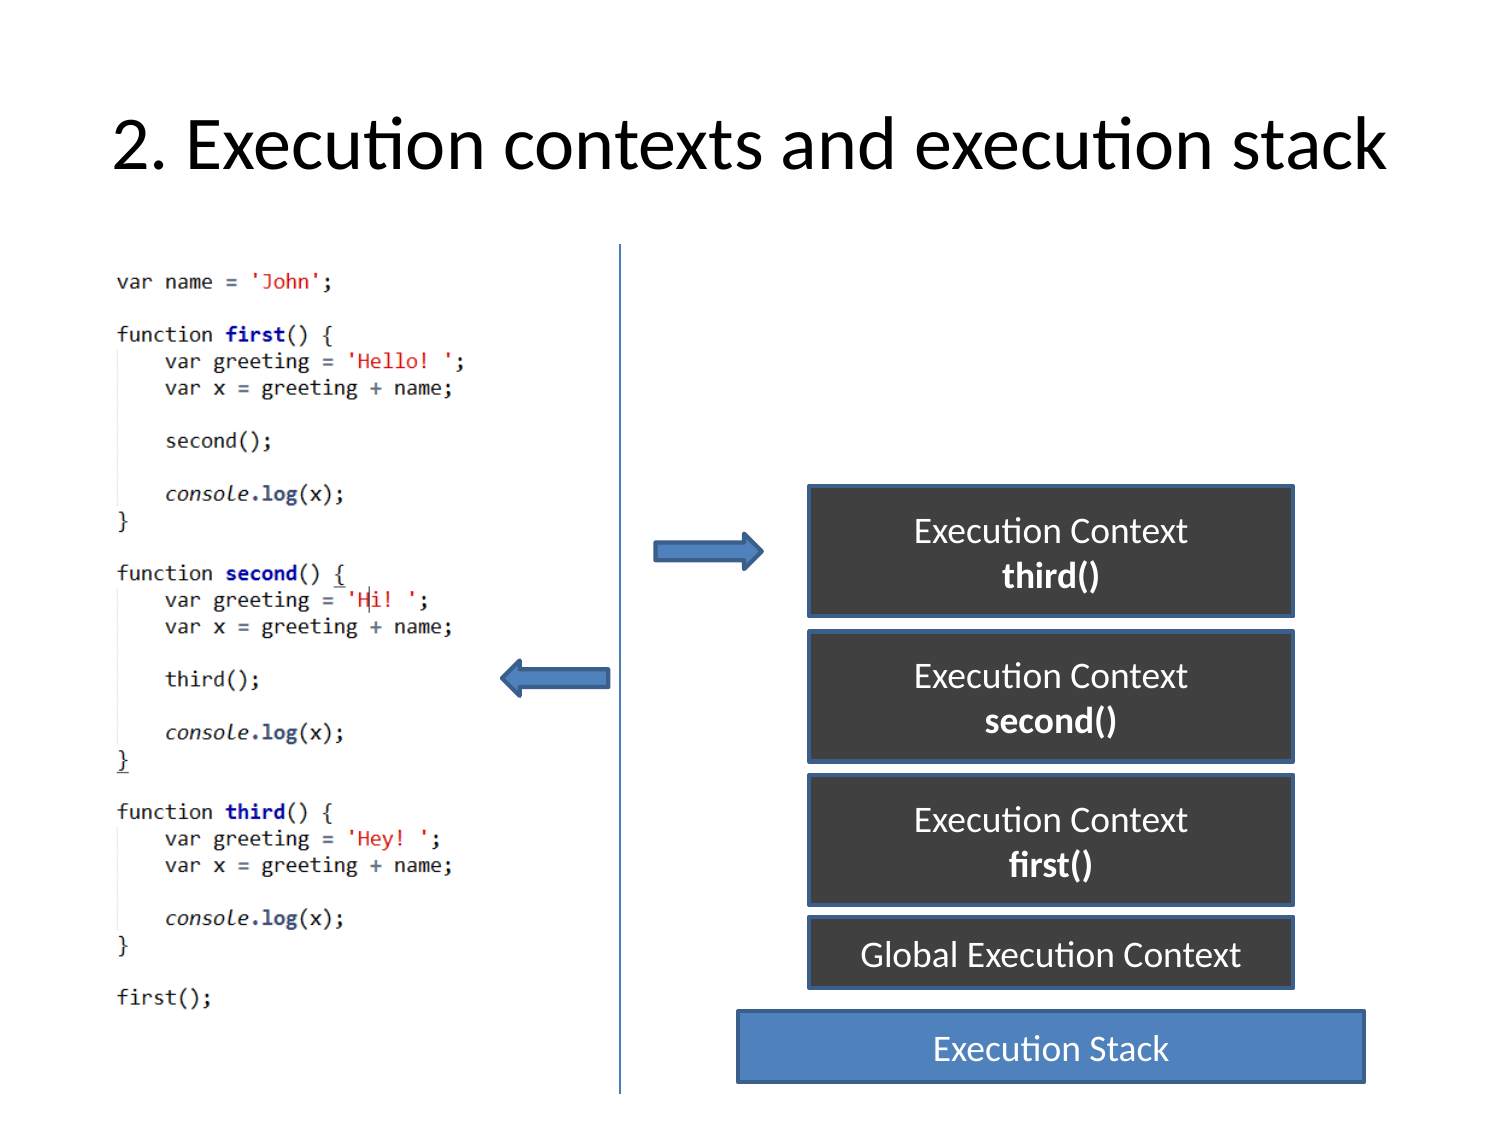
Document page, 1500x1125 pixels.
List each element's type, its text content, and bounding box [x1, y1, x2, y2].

text_box Execution Context second() [807, 629, 1295, 764]
text_box [653, 531, 764, 571]
text_box Execution Context first() [807, 773, 1295, 907]
text_box Global Execution Context [807, 915, 1295, 990]
text_box [499, 658, 611, 698]
text_box Execution Stack [736, 1009, 1366, 1084]
title 2. Execution contexts and execution stack [75, 45, 1425, 233]
text_box Execution Context third() [807, 484, 1295, 618]
picture [111, 266, 476, 1024]
